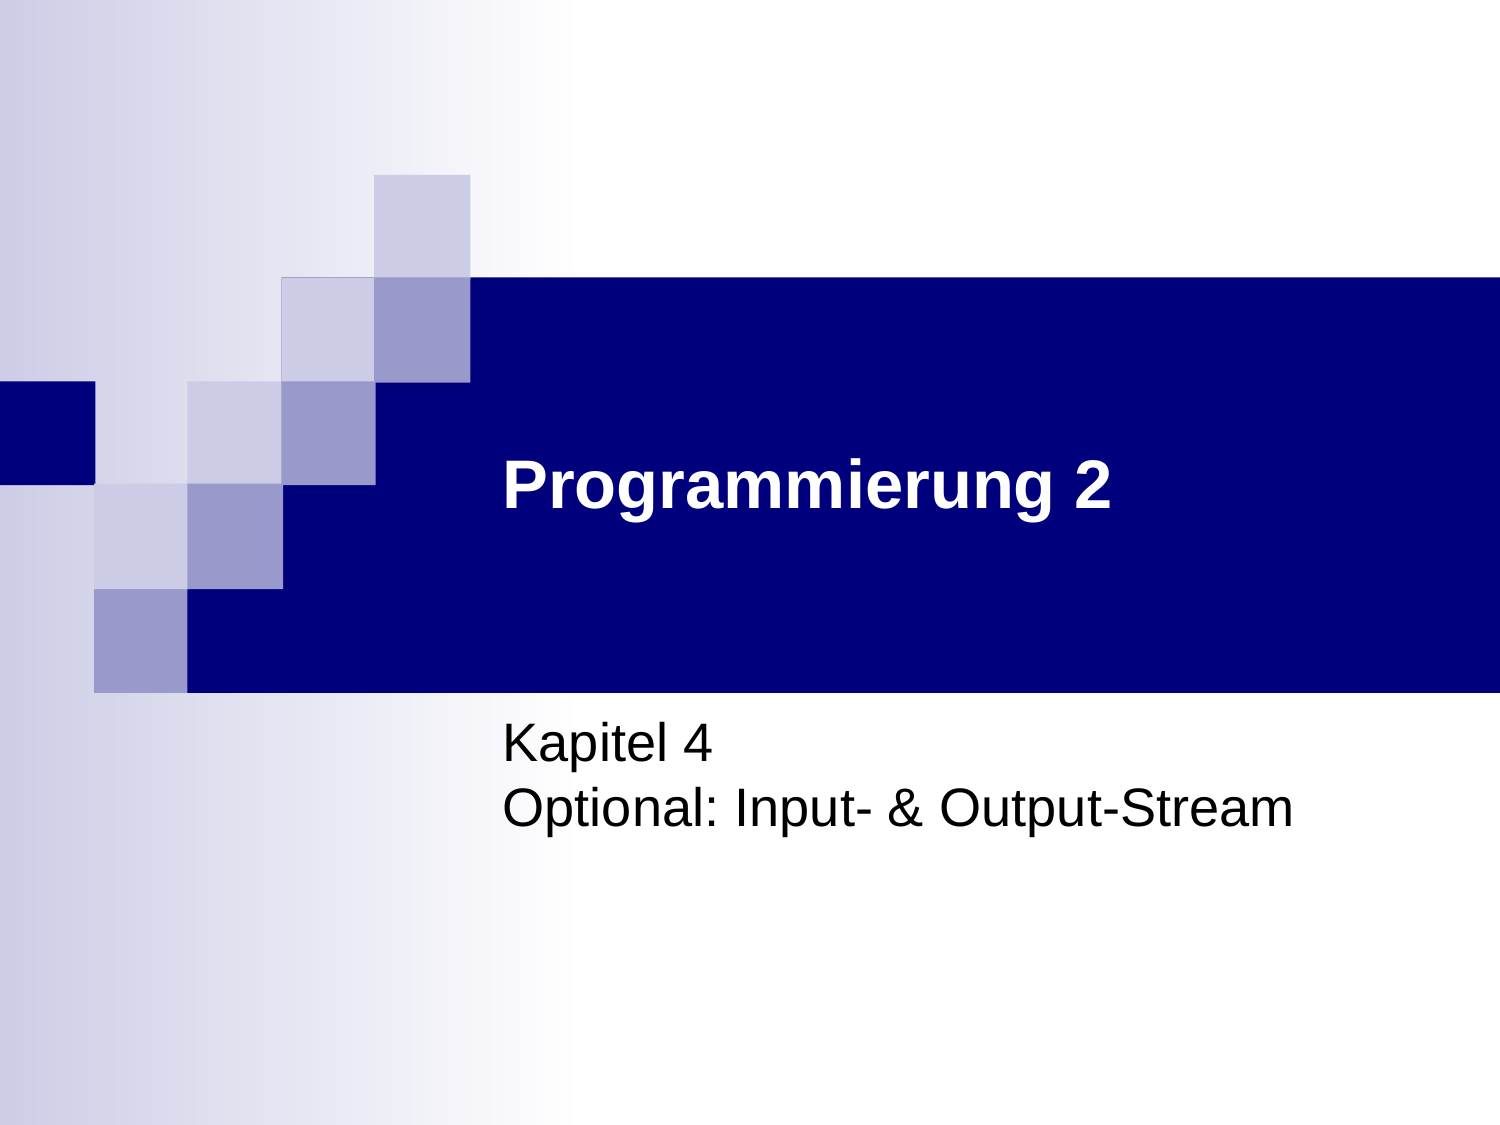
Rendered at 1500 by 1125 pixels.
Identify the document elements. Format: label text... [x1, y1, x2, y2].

title Programmierung 2 [487, 299, 1475, 663]
subtitle Kapitel 4 Optional: Input- & Output-Stream [487, 699, 1475, 988]
